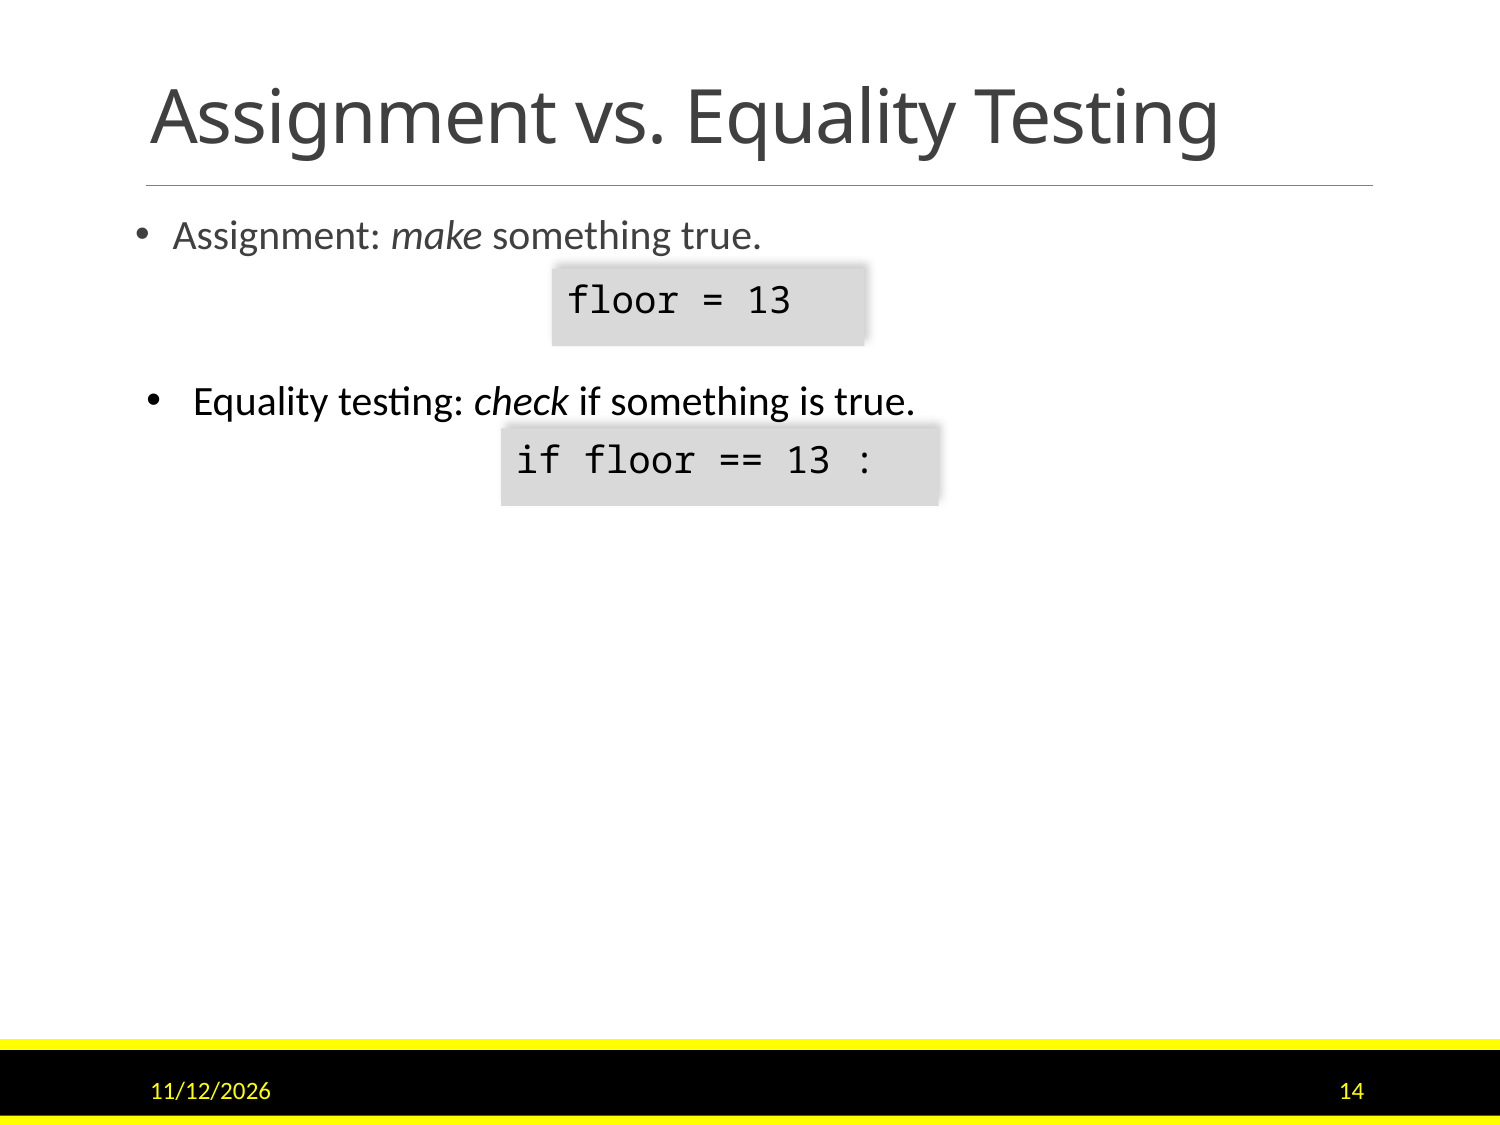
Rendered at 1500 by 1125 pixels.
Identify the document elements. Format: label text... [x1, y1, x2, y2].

text_box floor = 13 [551, 268, 865, 347]
text_box if floor == 13 : [501, 428, 939, 506]
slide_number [135, 1059, 440, 1120]
title Assignment vs. Equality Testing [135, 47, 1373, 167]
slide_number 14 [1218, 1059, 1380, 1120]
text_box Equality testing: check if something is true. [131, 366, 932, 432]
list Assignment: make something true. [135, 205, 1373, 276]
